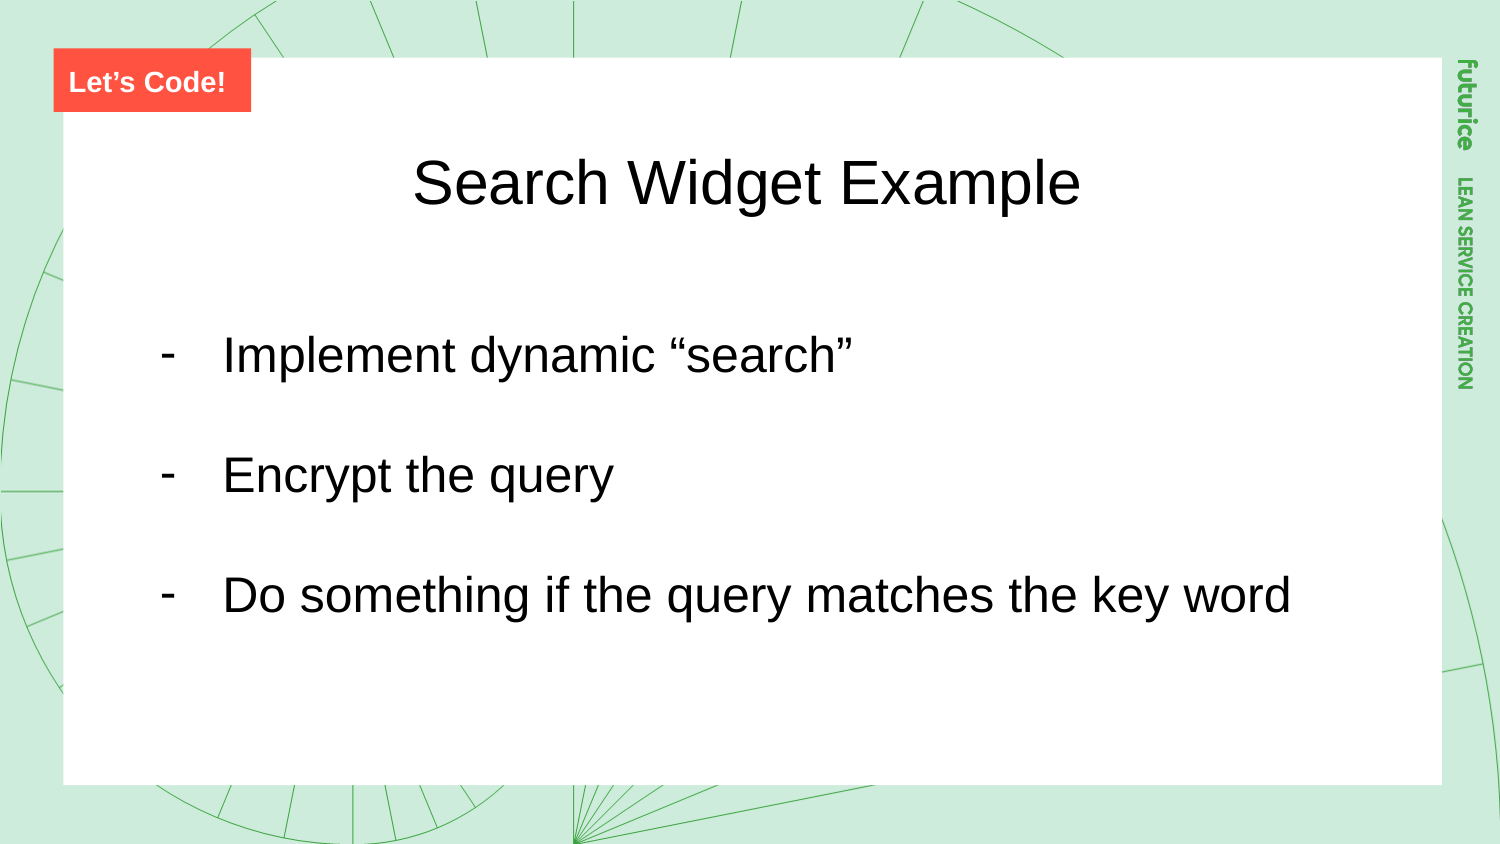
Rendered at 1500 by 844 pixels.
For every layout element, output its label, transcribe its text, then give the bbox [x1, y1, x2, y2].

text_box Search Widget Example [397, 126, 1103, 235]
text_box Implement dynamic “search” Encrypt the query Do something if the query matches the key word [132, 187, 1368, 652]
text_box Let’s Code! [53, 48, 252, 112]
picture [0, 0, 1500, 844]
